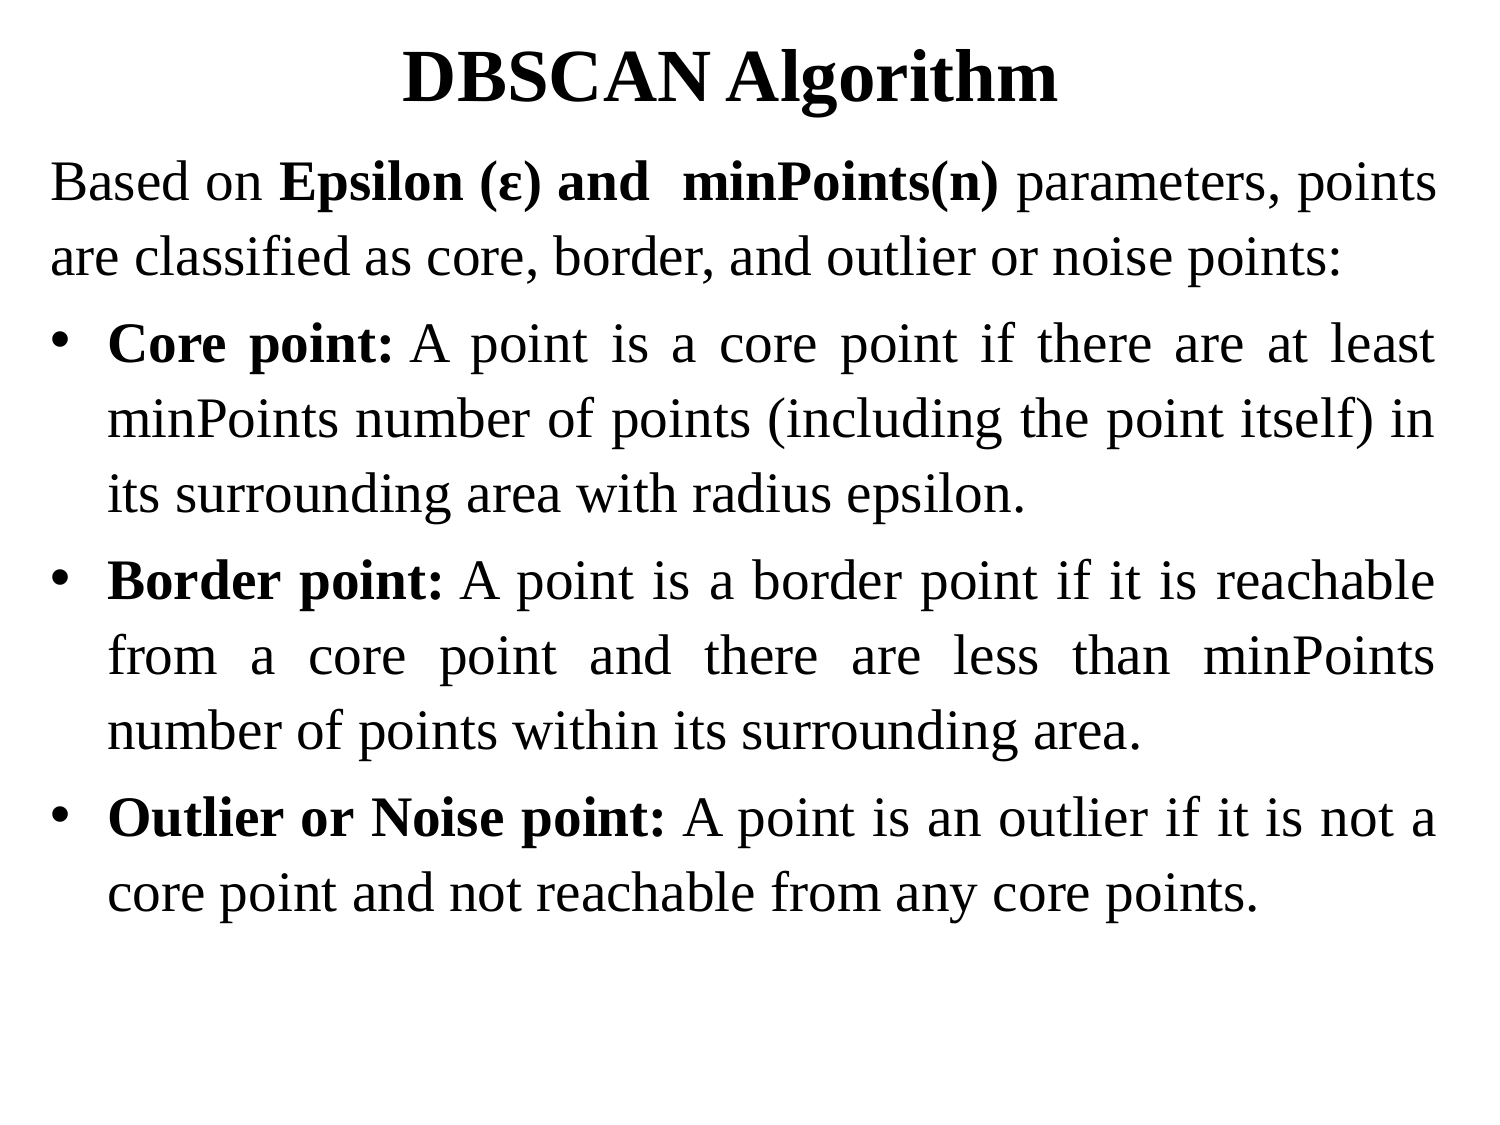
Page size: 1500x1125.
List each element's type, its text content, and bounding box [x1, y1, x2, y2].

list Based on Epsilon (ε) and minPoints(n) parameters, points are classified as core, border, and outlier or noise points: Core point: A point is a core point if there are at least minPoints number of points (including the point itself) in its surrounding area with radius epsilon. Border point: A point is a border point if it is reachable from a core point and there are less than minPoints number of points within its surrounding area. Outlier or Noise point: A point is an outlier if it is not a core point and not reachable from any core points. [35, 128, 1454, 1102]
title DBSCAN Algorithm [56, 11, 1407, 128]
